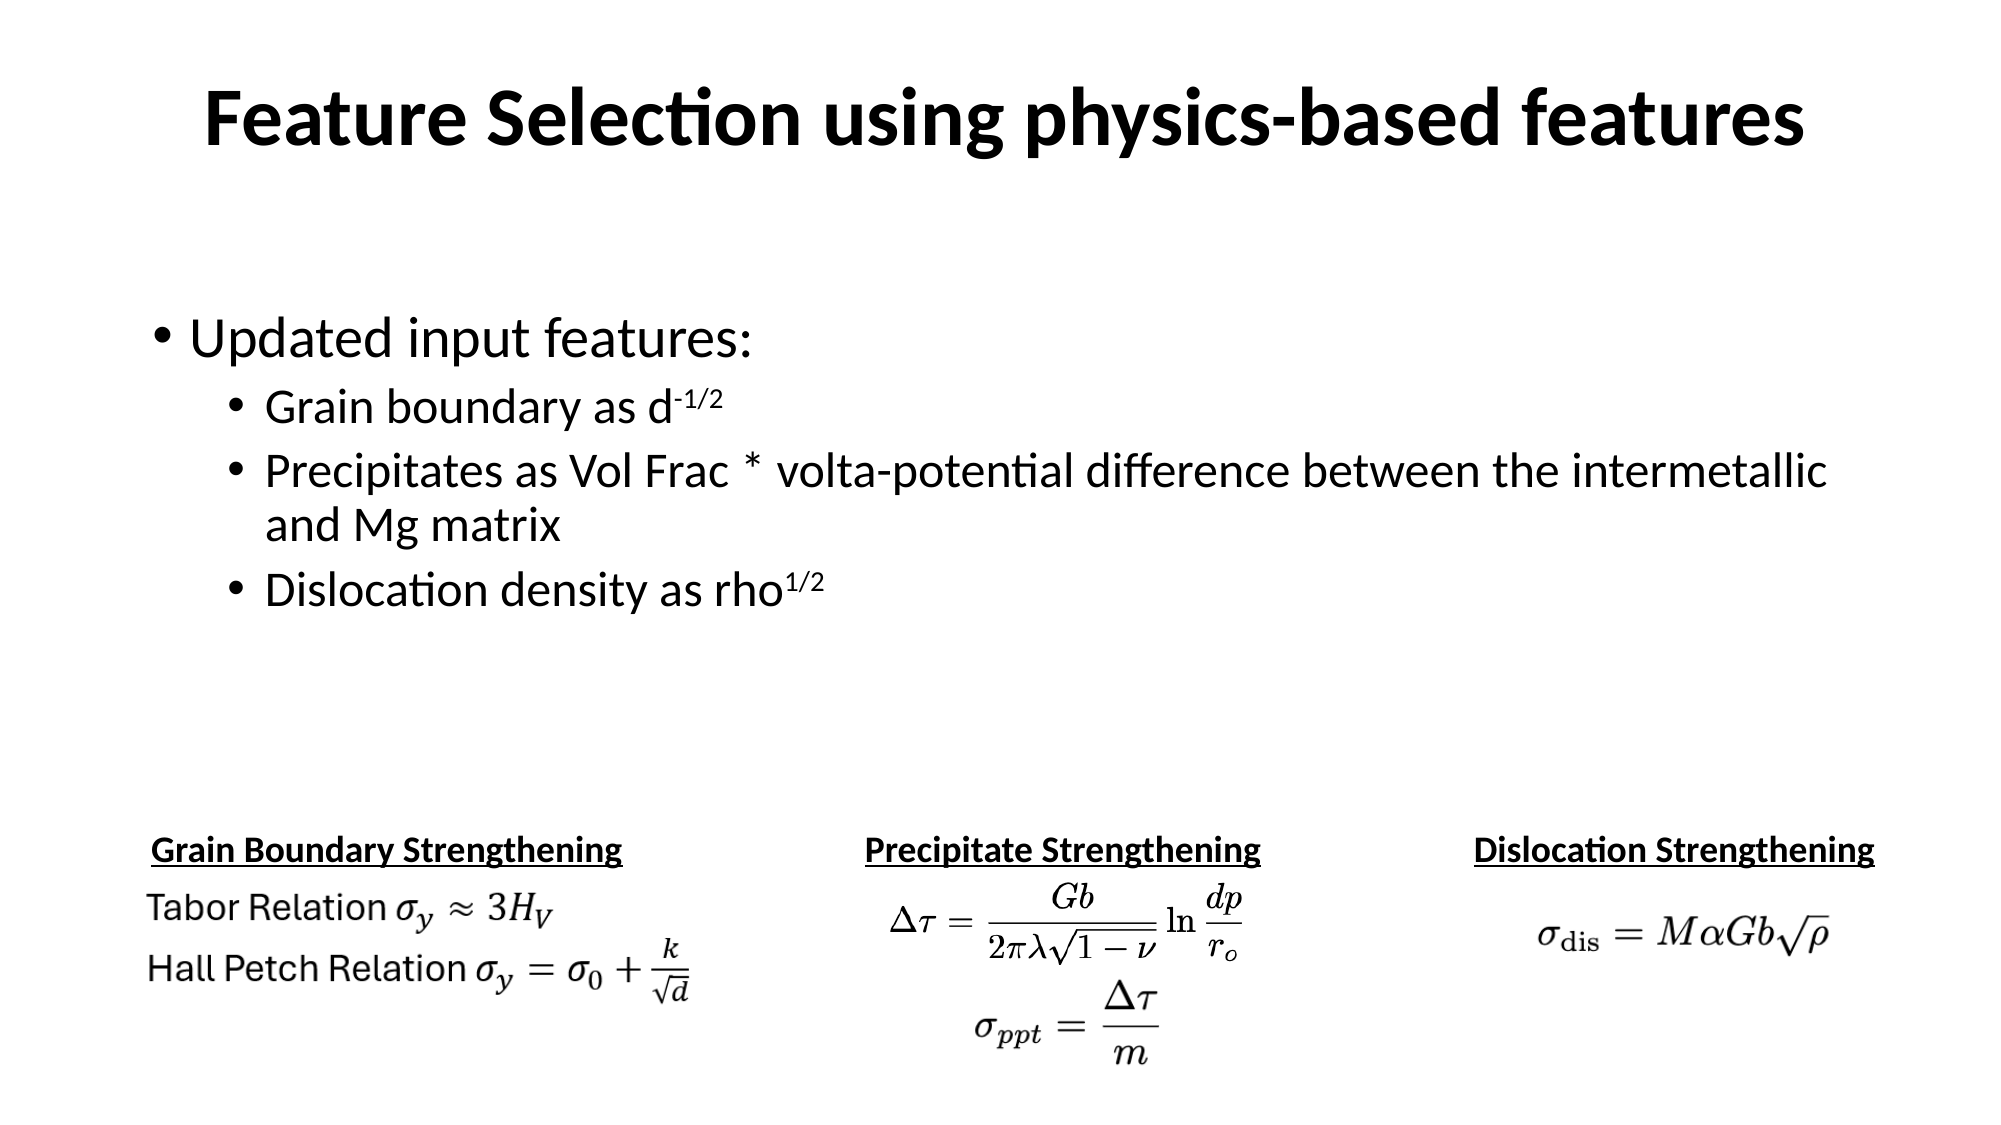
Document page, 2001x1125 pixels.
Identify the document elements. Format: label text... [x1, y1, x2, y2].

text_box Grain Boundary Strengthening [136, 817, 638, 877]
picture [1518, 889, 1863, 972]
picture [115, 877, 716, 1018]
text_box Precipitate Strengthening [850, 817, 1277, 877]
text_box Feature Selection using physics-based features [64, 55, 1948, 170]
text_box Dislocation Strengthening [1459, 817, 1891, 878]
text_box Updated input features: Grain boundary as d-1/2 Precipitates as Vol Frac * volta-potential difference between the intermetallic and Mg matrix Dislocation density as rho1/2 [137, 299, 1863, 678]
picture [851, 860, 1285, 1081]
